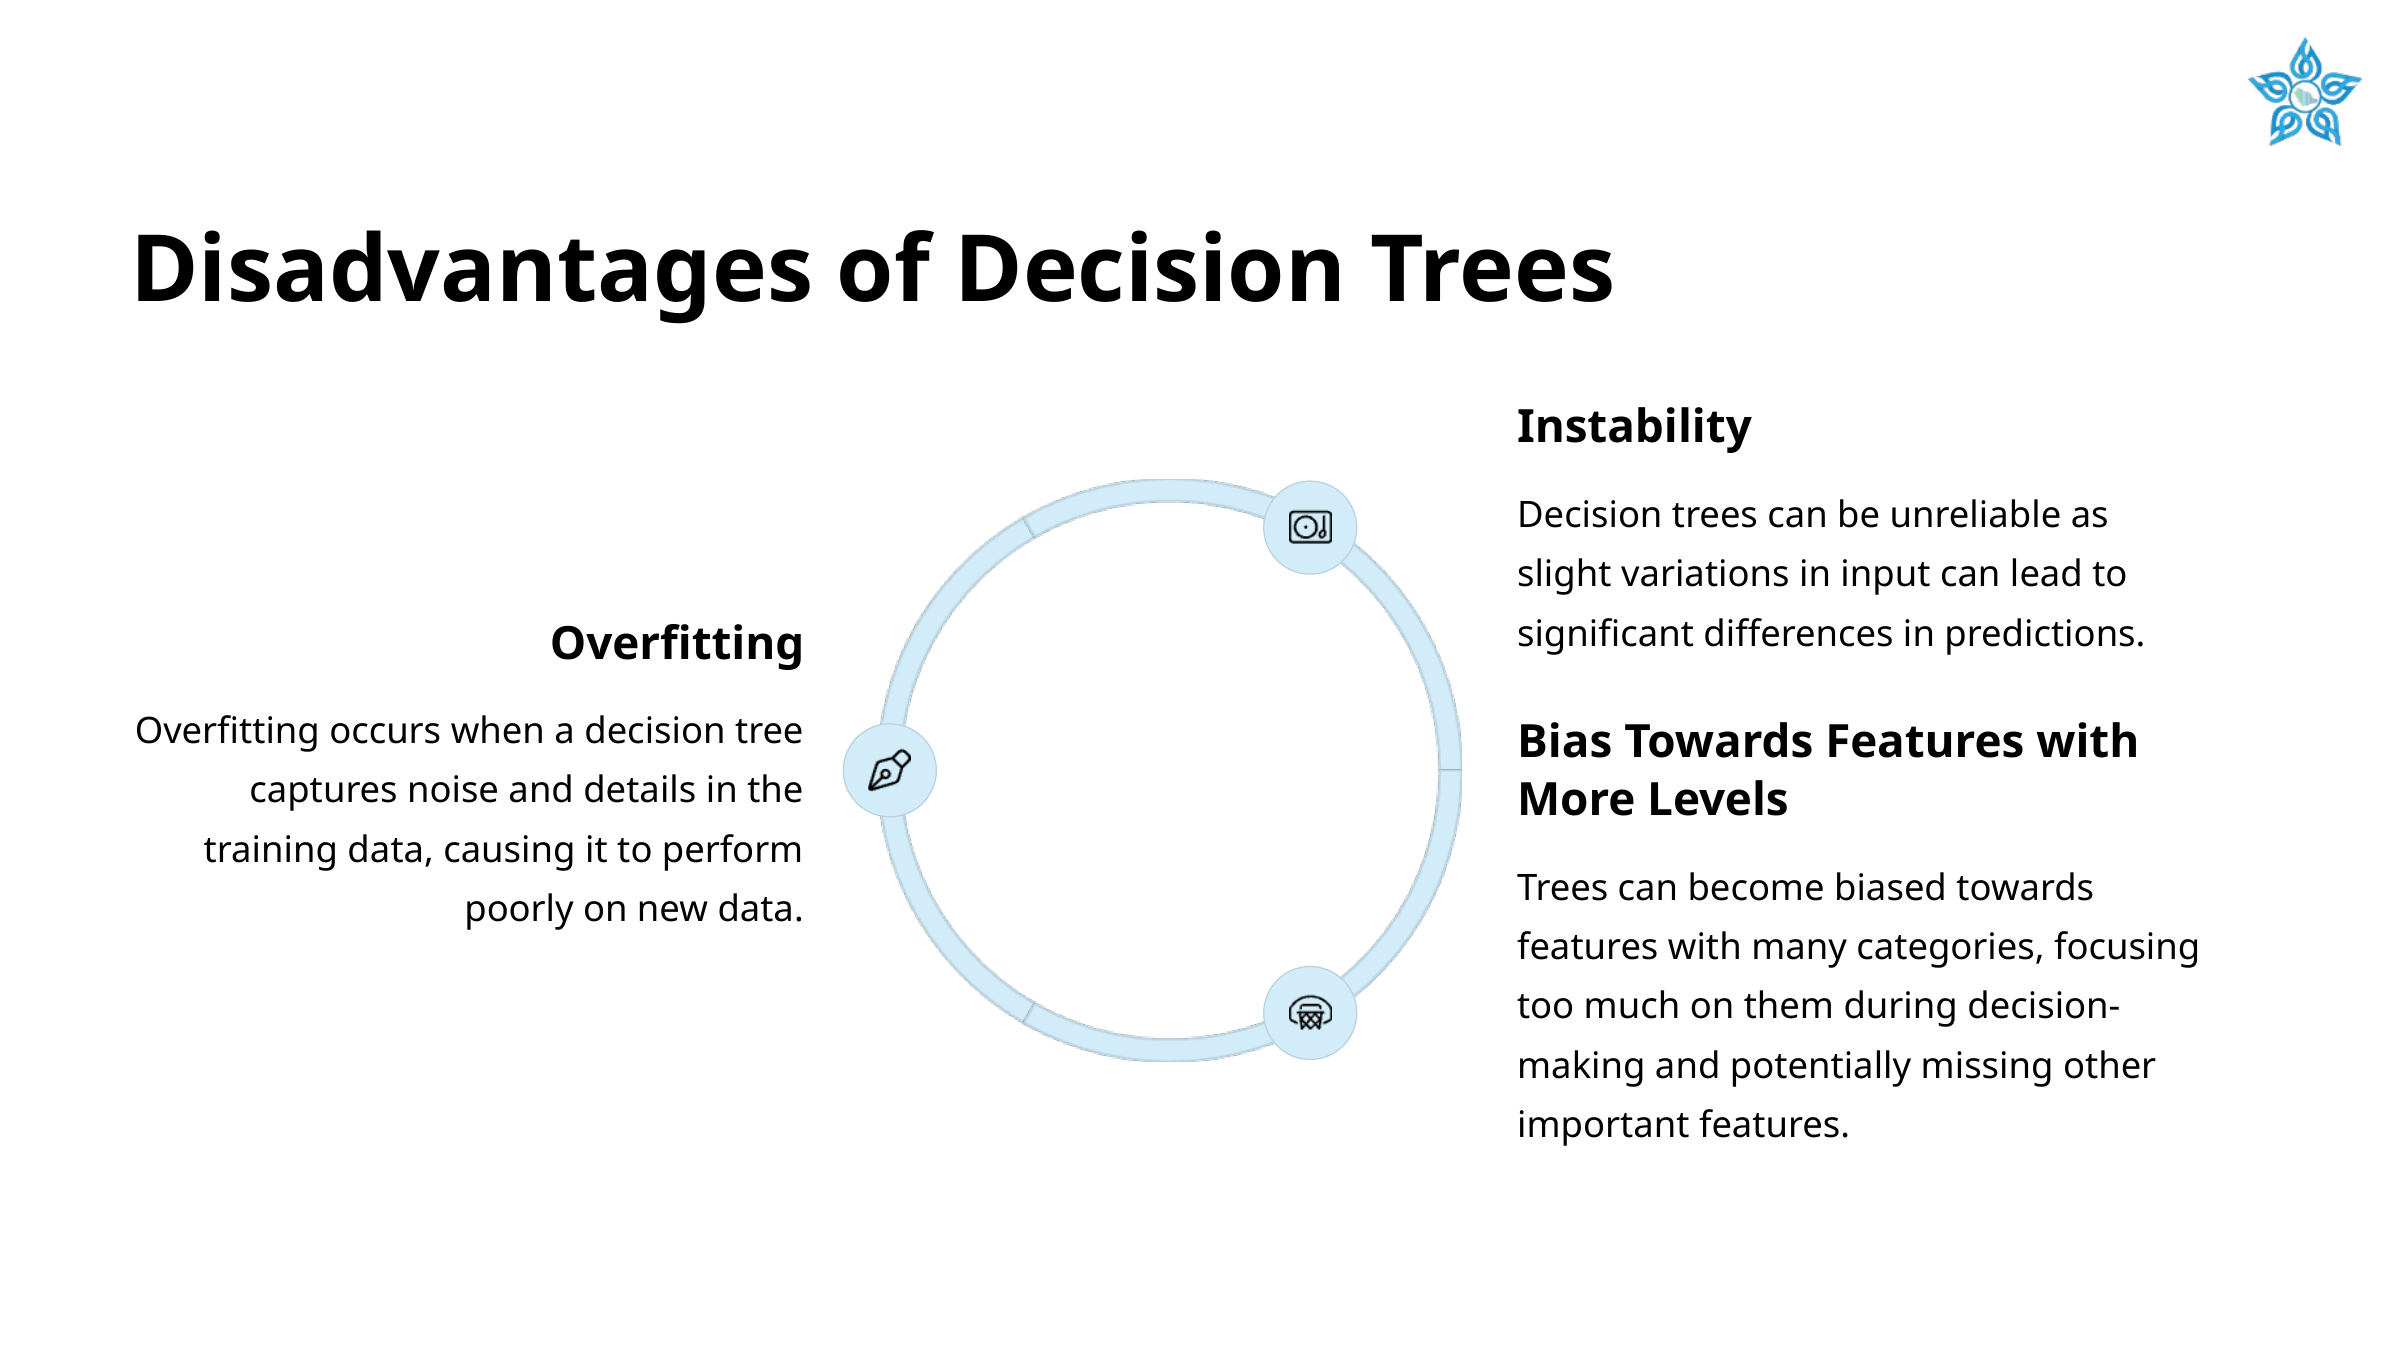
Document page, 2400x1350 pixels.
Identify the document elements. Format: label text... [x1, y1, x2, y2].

text_box Overfitting [339, 610, 805, 670]
text_box Decision trees can be unreliable as slight variations in input can lead to significant differences in predictions. [1517, 475, 2210, 654]
text_box [843, 725, 878, 816]
text_box Overfitting occurs when a decision tree captures noise and details in the training data, causing it to perform poorly on new data. [130, 691, 805, 930]
picture [868, 479, 1462, 1062]
picture [2247, 37, 2363, 147]
text_box Bias Towards Features with More Levels [1517, 709, 2210, 826]
text_box Instability [1517, 394, 1983, 453]
text_box Disadvantages of Decision Trees [130, 204, 1620, 321]
text_box Trees can become biased towards features with many categories, focusing too much on them during decision-making and potentially missing other important features. [1517, 848, 2210, 1146]
